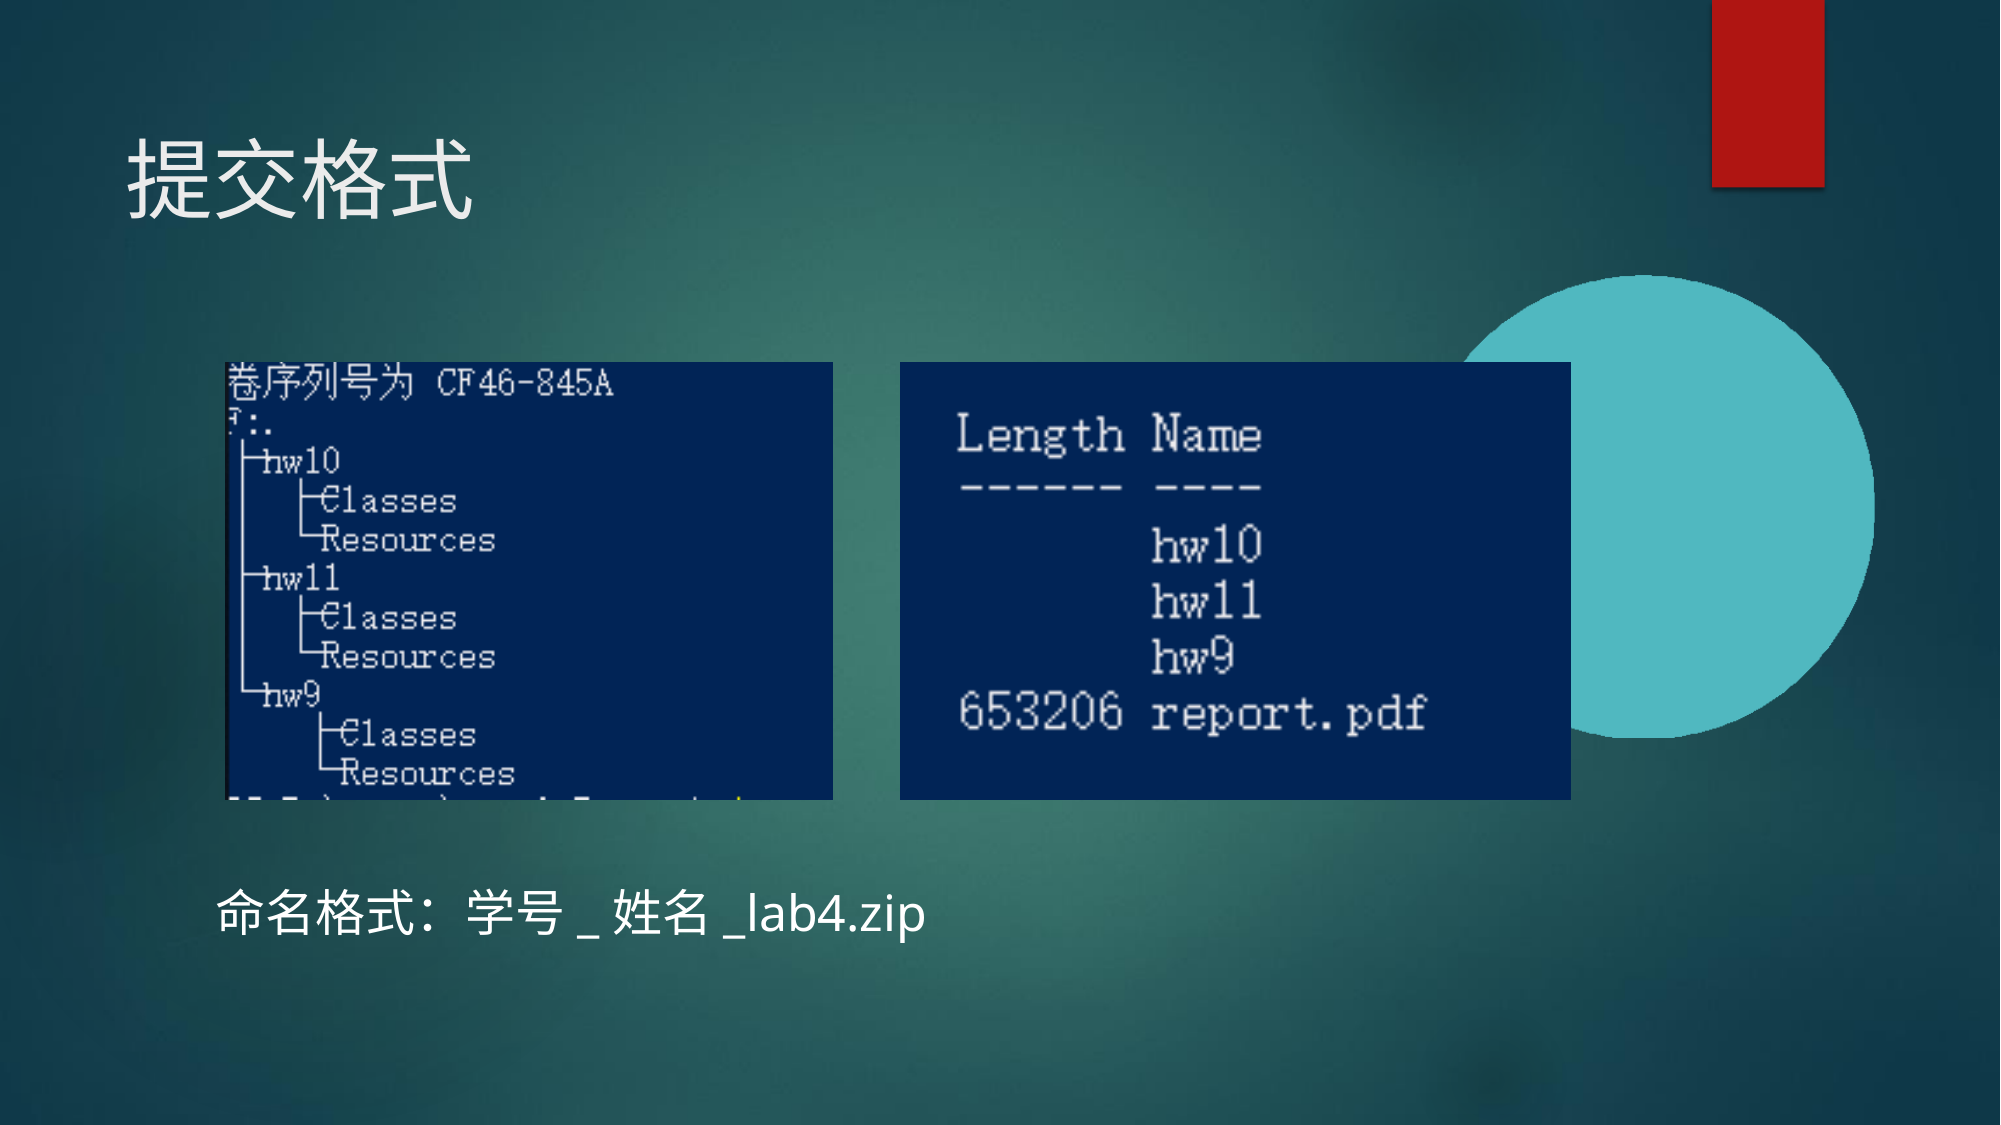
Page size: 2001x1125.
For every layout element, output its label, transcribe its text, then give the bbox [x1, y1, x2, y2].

text_box 命名格式：学号_姓名_lab4.zip [201, 874, 942, 949]
title 提交格式 [125, 125, 1888, 235]
picture [0, 0, 2000, 1125]
